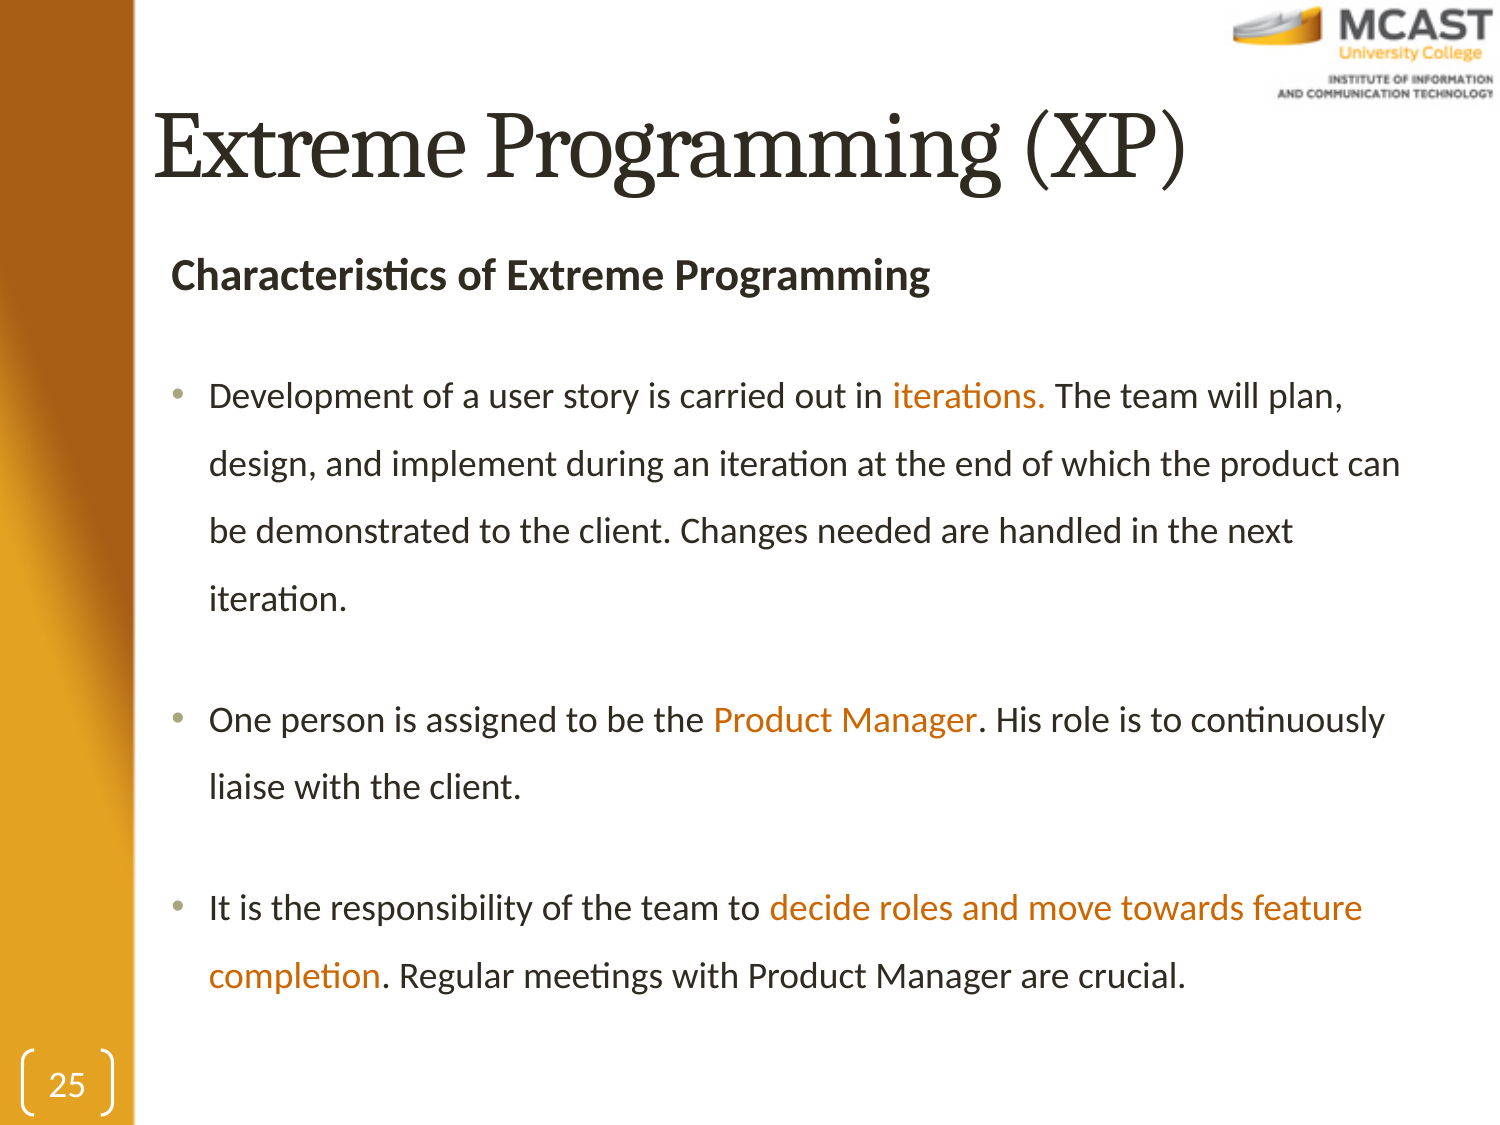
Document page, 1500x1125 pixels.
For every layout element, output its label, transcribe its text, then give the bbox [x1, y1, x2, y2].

list Characteristics of Extreme Programming Development of a user story is carried out in iterations. The team will plan, design, and implement during an iteration at the end of which the product can be demonstrated to the client. Changes needed are handled in the next iteration. One person is assigned to be the Product Manager. His role is to continuously liaise with the client. It is the responsibility of the team to decide roles and move towards feature completion. Regular meetings with Product Manager are crucial. [137, 237, 1450, 1088]
slide_number 25 [20, 1048, 115, 1117]
title Extreme Programming (XP) [137, 45, 1263, 233]
picture [0, 0, 1500, 1125]
